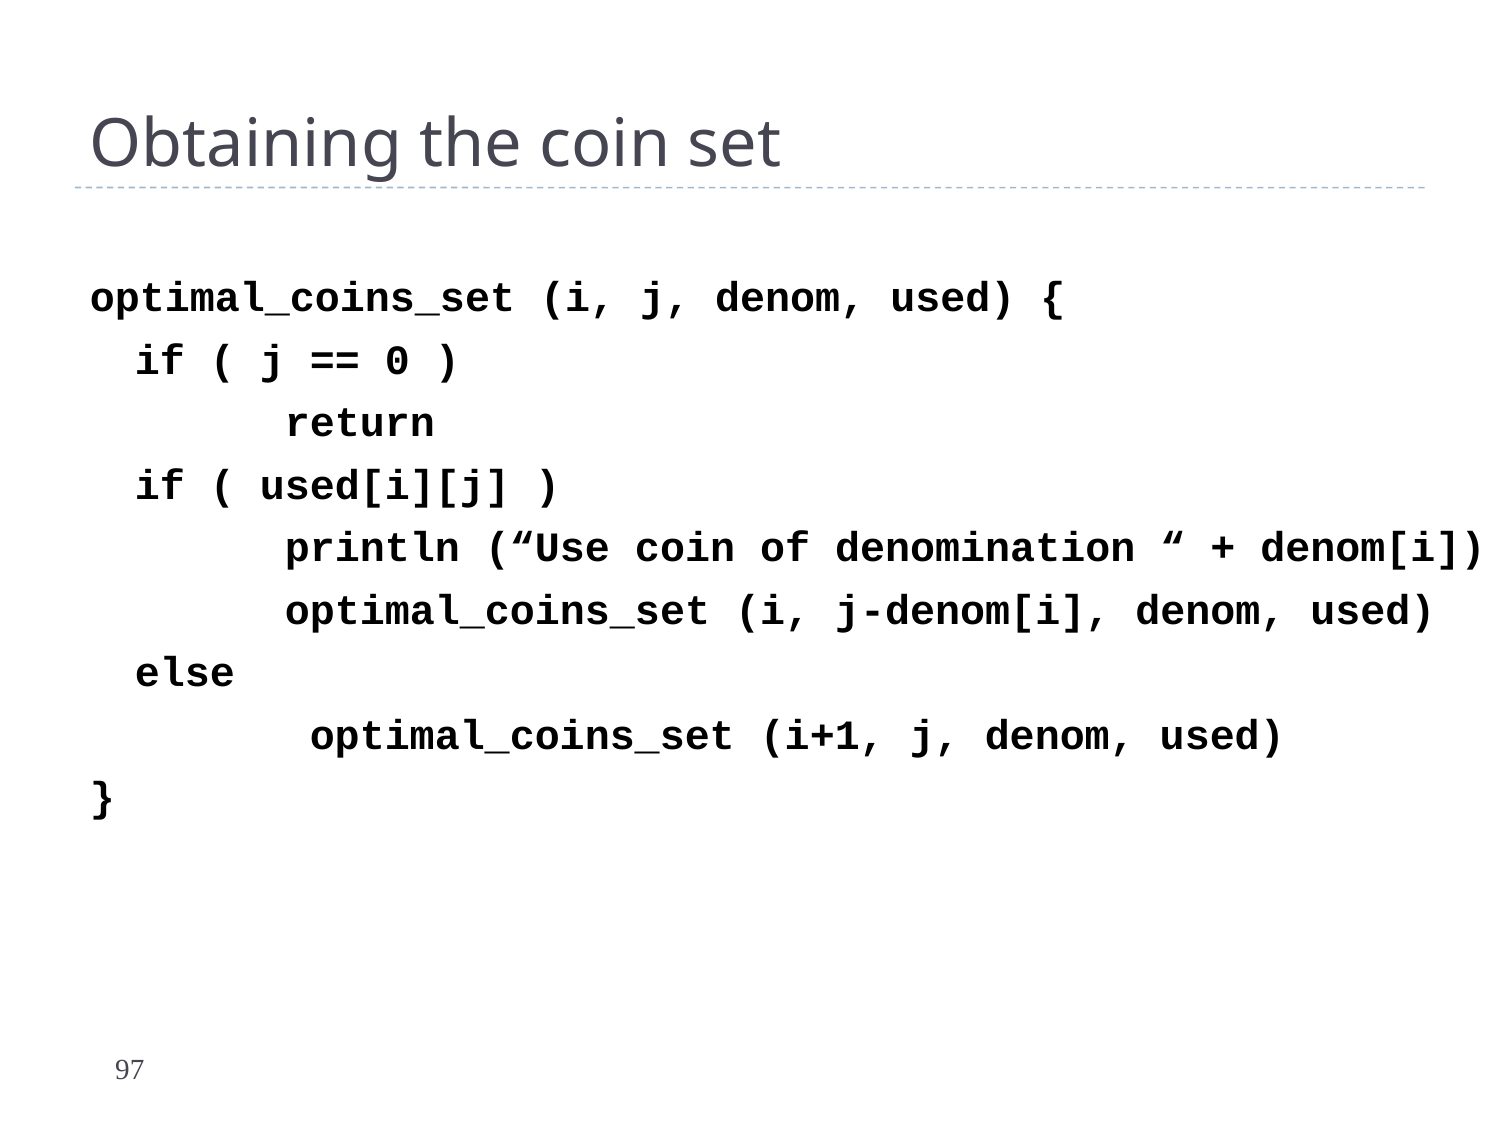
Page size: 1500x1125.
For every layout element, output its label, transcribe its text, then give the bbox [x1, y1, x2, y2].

title Obtaining the coin set [75, 24, 1425, 188]
slide_number 97 [100, 1042, 426, 1103]
list optimal_coins_set (i, j, denom, used) { if ( j == 0 ) return if ( used[i][j] ) println (“Use coin of denomination “ + denom[i]) optimal_coins_set (i, j-denom[i], denom, used) else optimal_coins_set (i+1, j, denom, used) } [75, 262, 1500, 1005]
